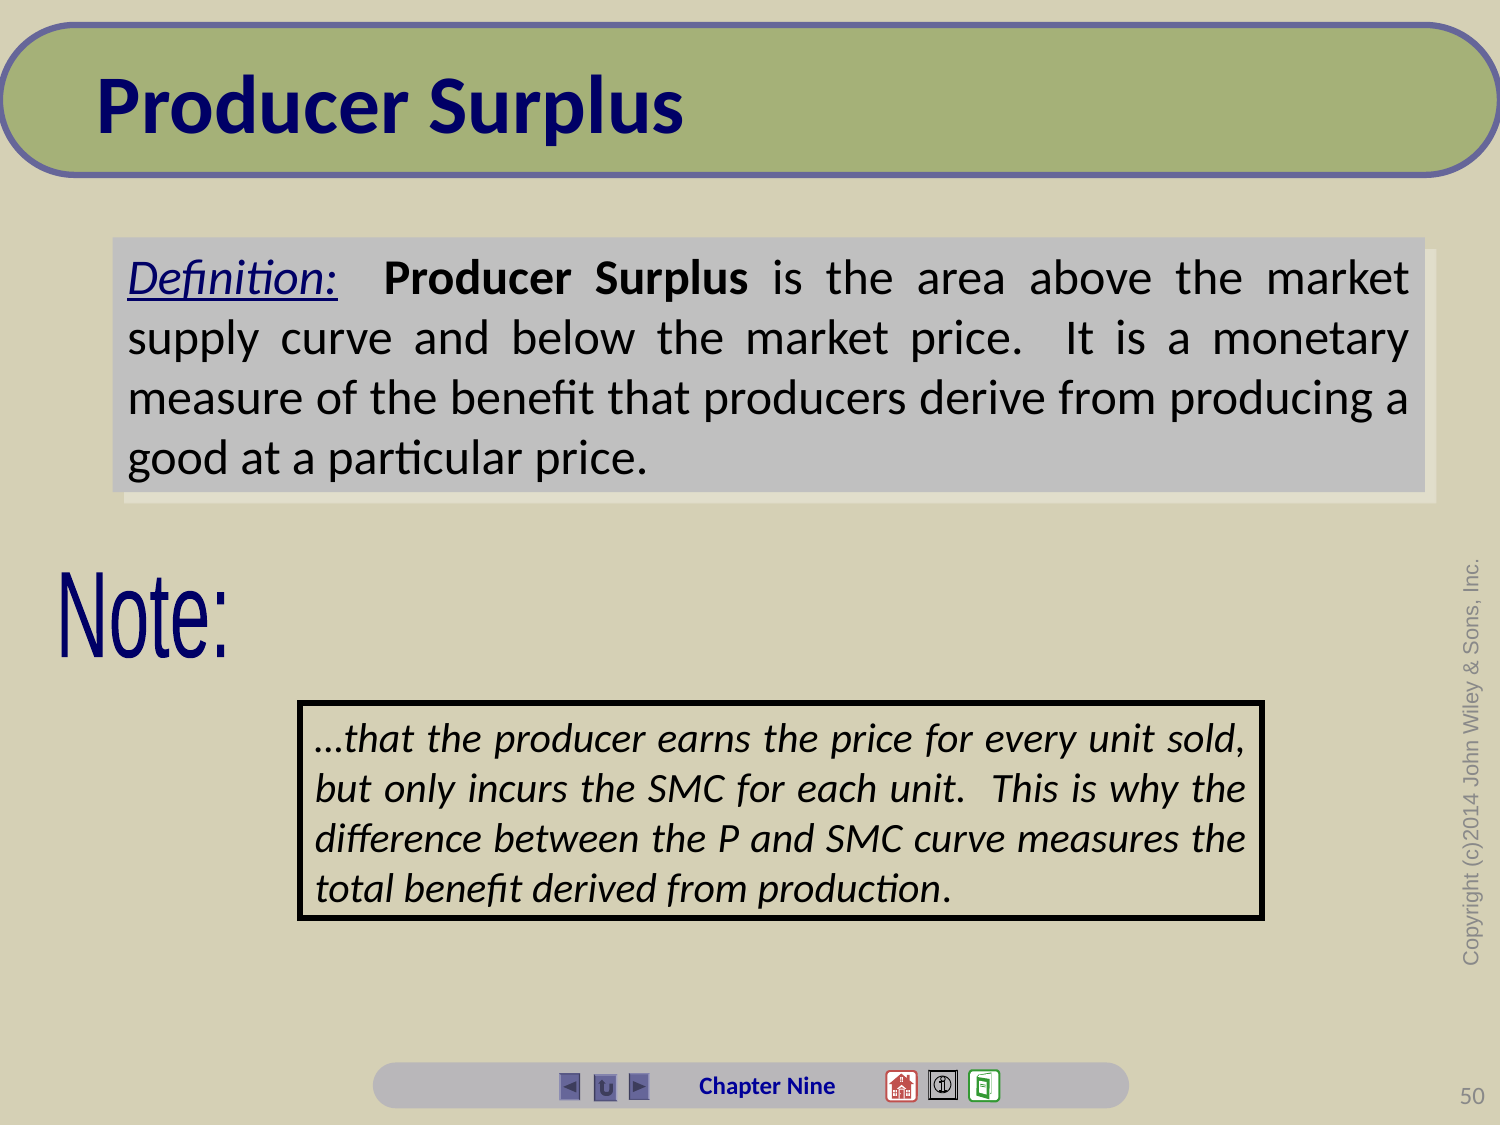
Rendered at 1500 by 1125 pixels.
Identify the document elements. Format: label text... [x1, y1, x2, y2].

text_box Chapter Nine [684, 1062, 851, 1108]
text_box …that the producer earns the price for every unit sold, but only incurs the SMC for each unit. This is why the difference between the P and SMC curve measures the total benefit derived from production. [299, 703, 1262, 919]
picture [928, 1069, 958, 1101]
picture [628, 1072, 652, 1102]
footer Copyright (c)2014 John Wiley & Sons, Inc. [1439, 525, 1500, 1000]
text_box Producer Surplus [0, 24, 1500, 175]
text_box [372, 1062, 1130, 1109]
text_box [885, 1069, 919, 1103]
slide_number 50 [1149, 1065, 1500, 1125]
text_box Definition: Producer Surplus is the area above the market supply curve and below the market price. It is a monetary measure of the benefit that producers derive from producing a good at a particular price. [112, 237, 1425, 493]
picture [557, 1072, 581, 1101]
picture [592, 1073, 618, 1103]
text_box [967, 1068, 1001, 1103]
